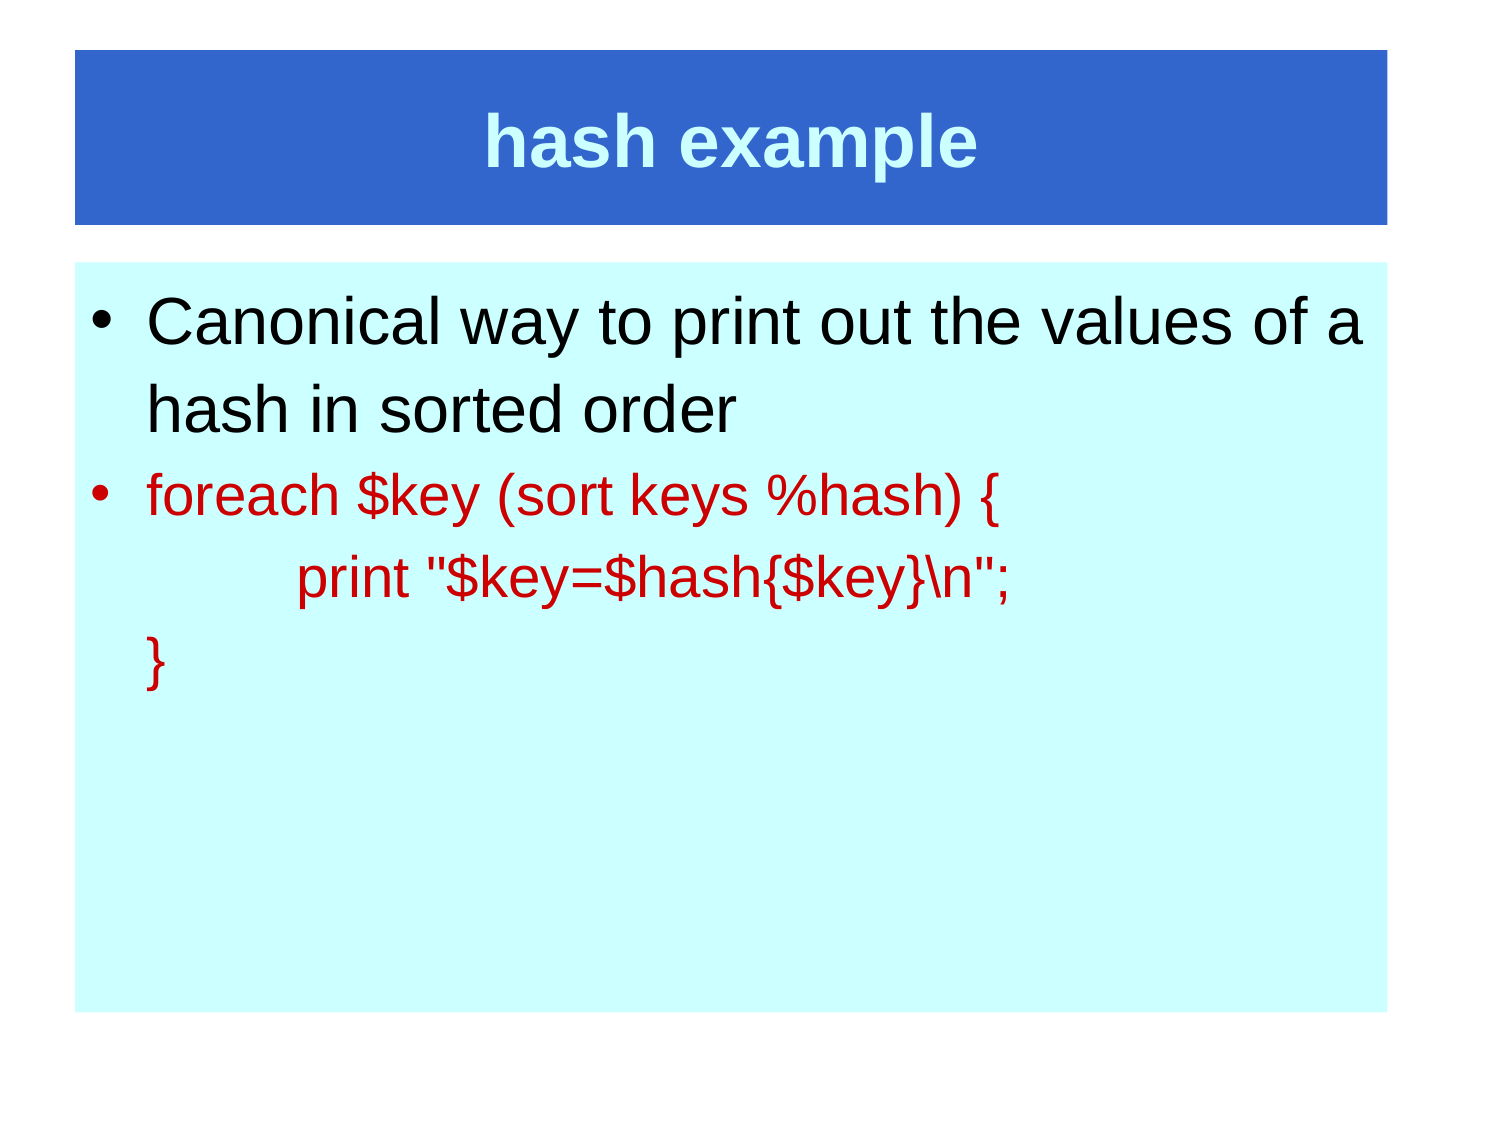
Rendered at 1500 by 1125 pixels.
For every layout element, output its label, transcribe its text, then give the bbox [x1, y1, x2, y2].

list Canonical way to print out the values of a hash in sorted order foreach $key (sort keys %hash) { print "$key=$hash{$key}\n"; } [75, 262, 1388, 1013]
title hash example [75, 50, 1388, 225]
